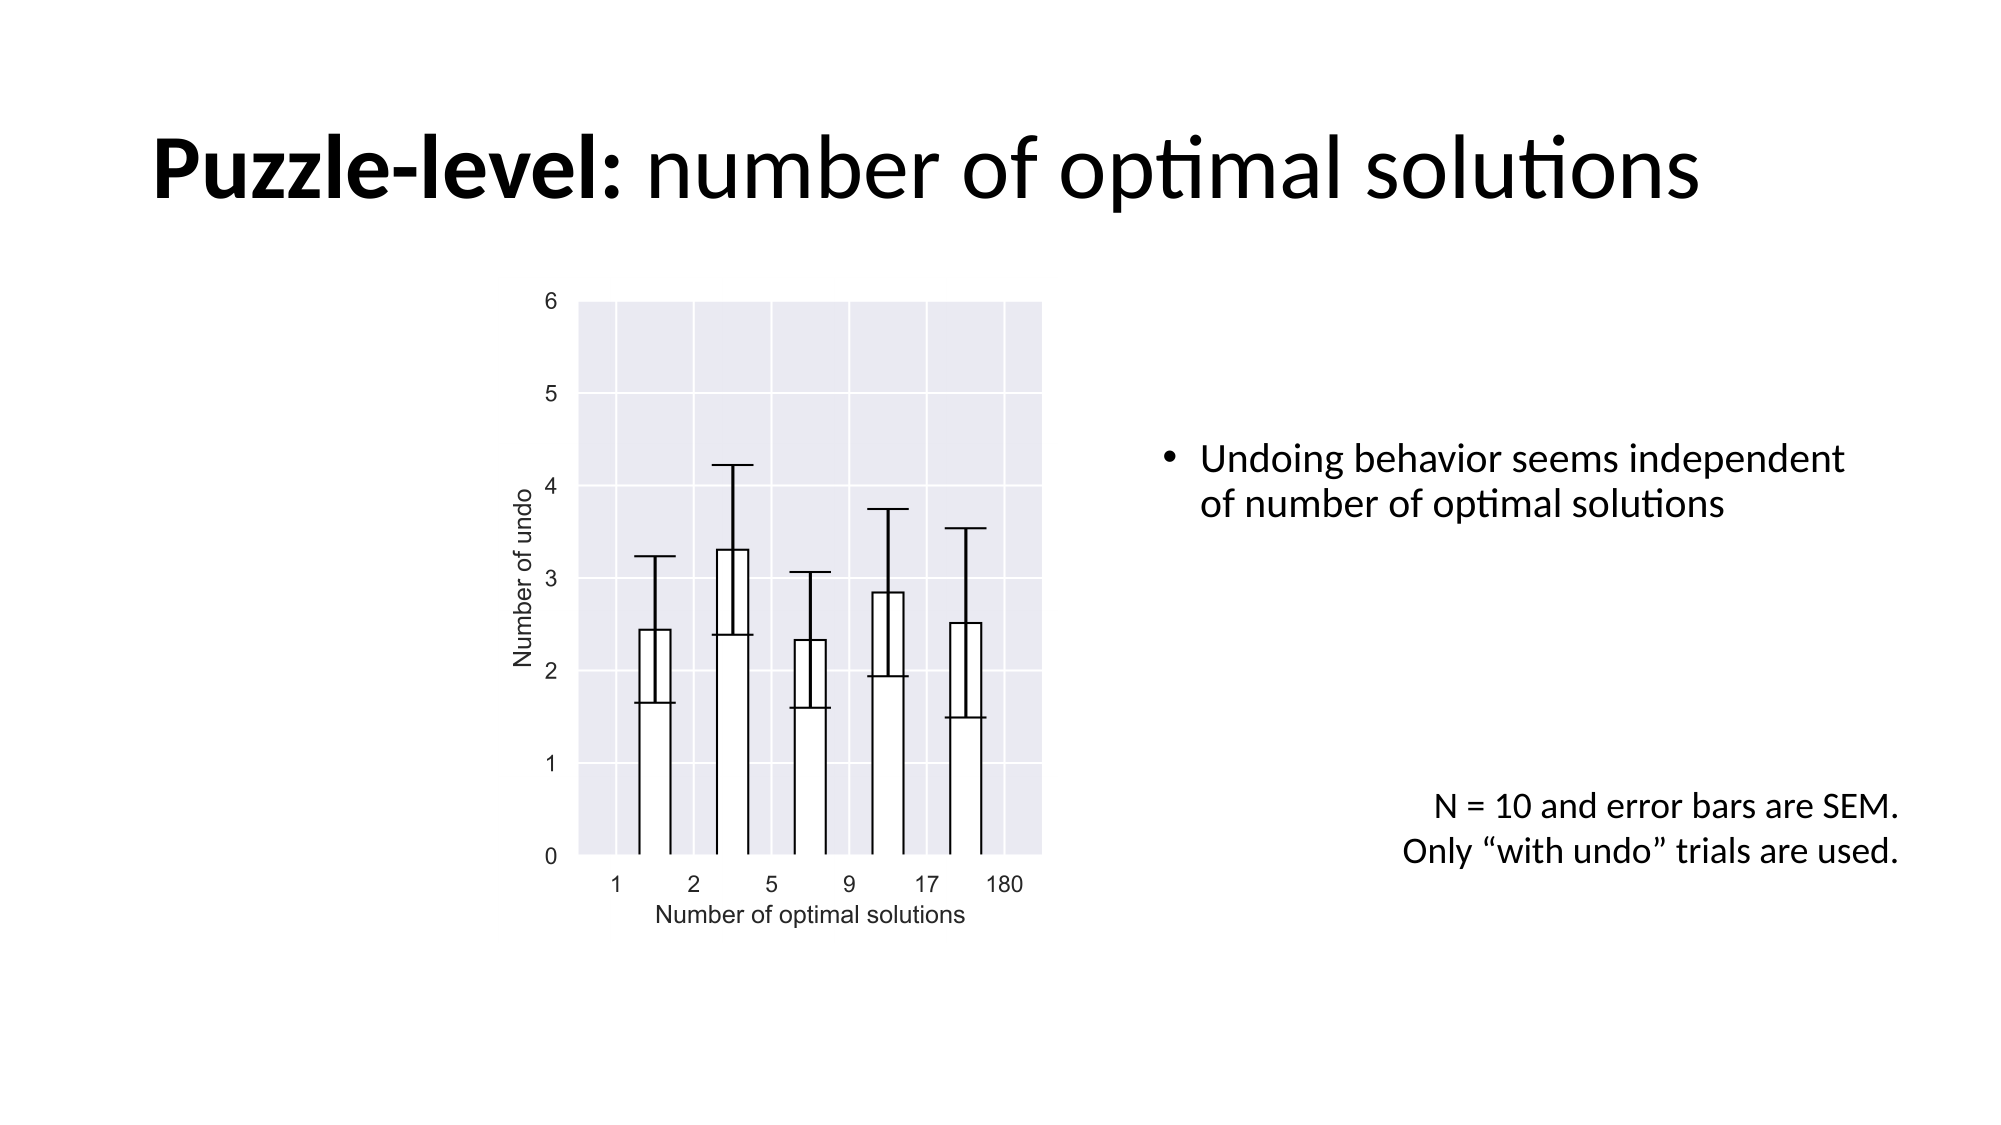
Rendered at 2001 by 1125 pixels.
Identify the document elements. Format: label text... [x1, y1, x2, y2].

list Undoing behavior seems independent of number of optimal solutions [1147, 300, 1901, 663]
title Puzzle-level: number of optimal solutions [137, 59, 1863, 278]
text_box N = 10 and error bars are SEM. Only “with undo” trials are used. [1062, 773, 1915, 879]
picture [498, 277, 1058, 943]
